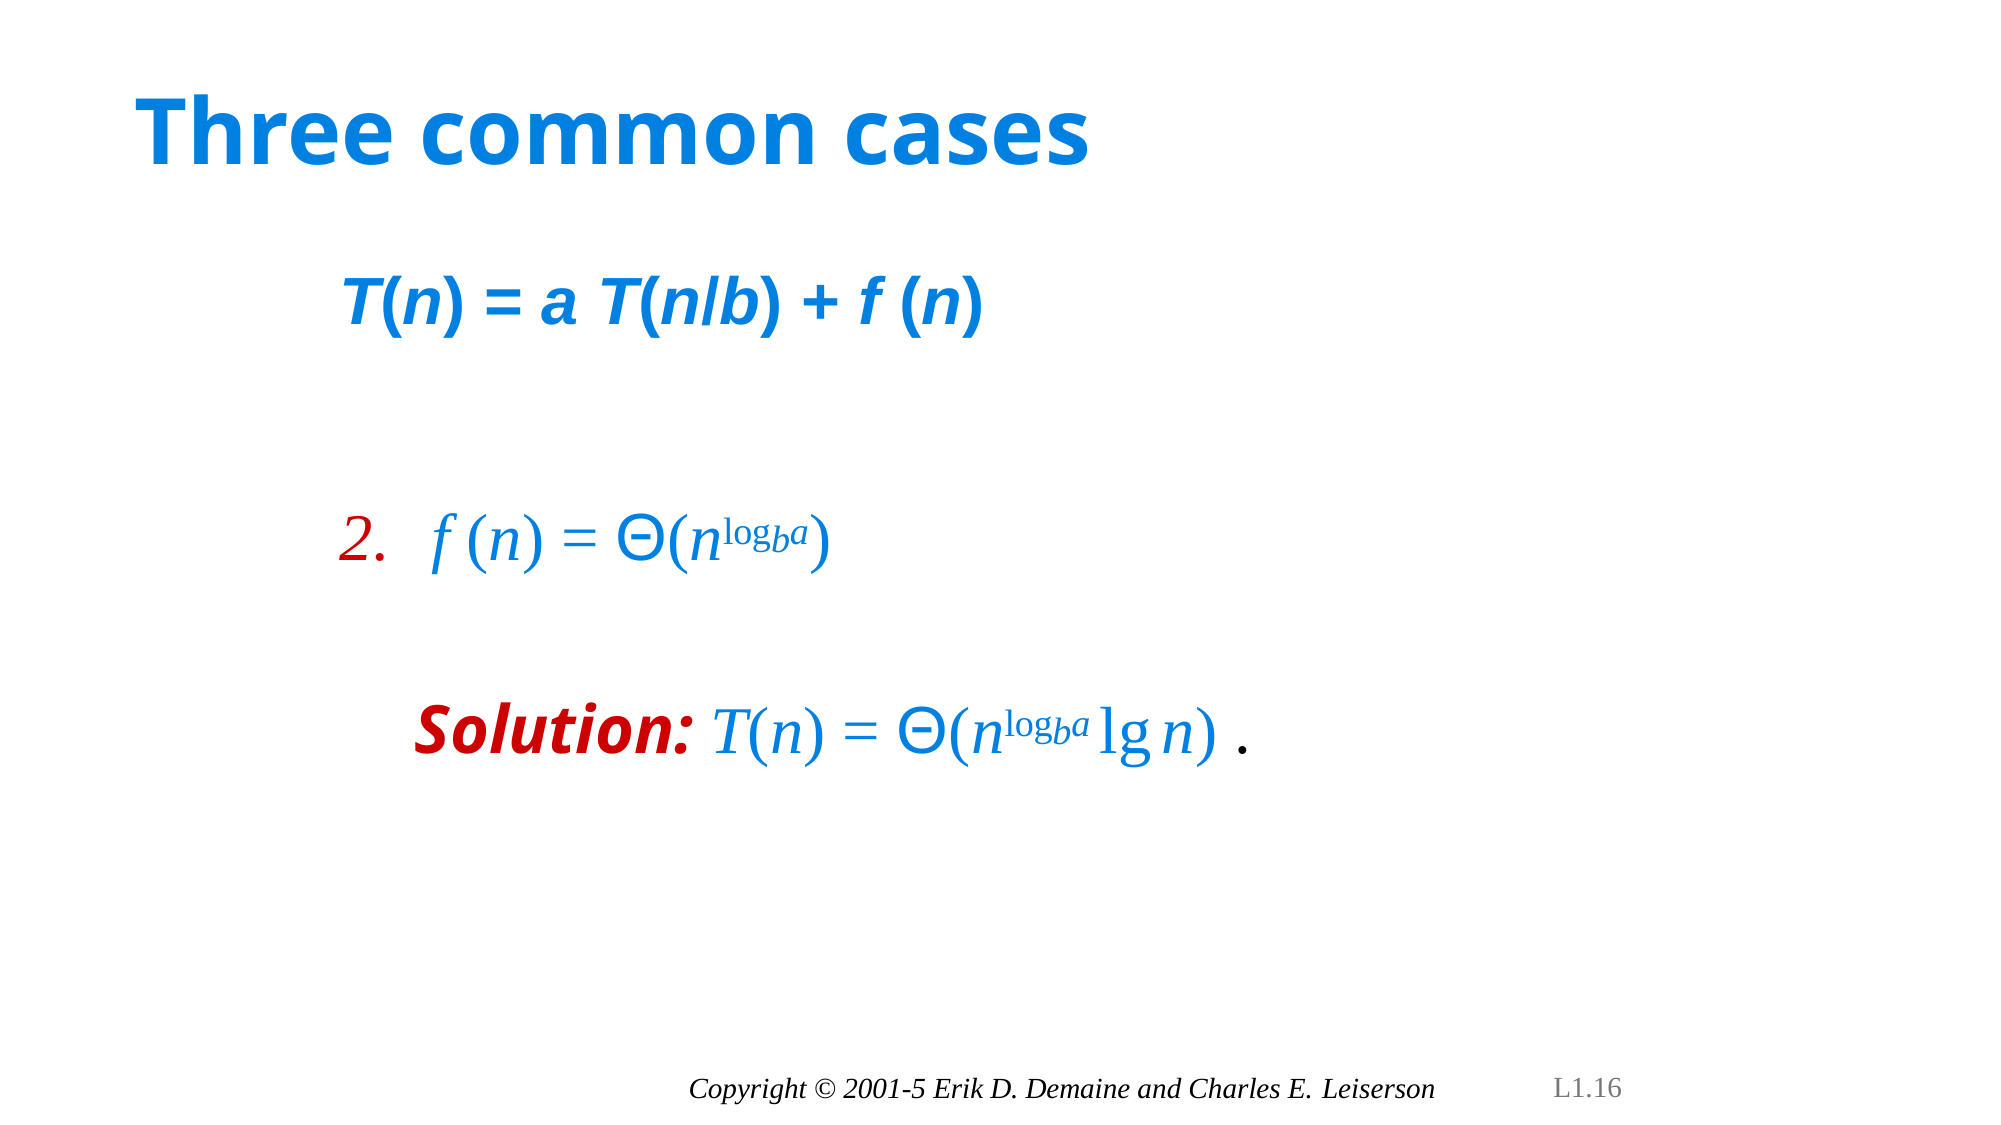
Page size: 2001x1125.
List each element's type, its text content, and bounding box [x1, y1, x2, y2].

text_box Copyright © 2001-5 Erik D. Demaine and Charles E. Leiserson [686, 1070, 1439, 1104]
slide_number L1.16 [1551, 760, 1629, 1125]
text_box T(n) = a T(n/b) + f (n) f (n) = Θ(nlogba) Solution: T(n) = Θ(nlogba lg n) . [333, 245, 1614, 767]
text_box Three common cases [132, 71, 1213, 184]
